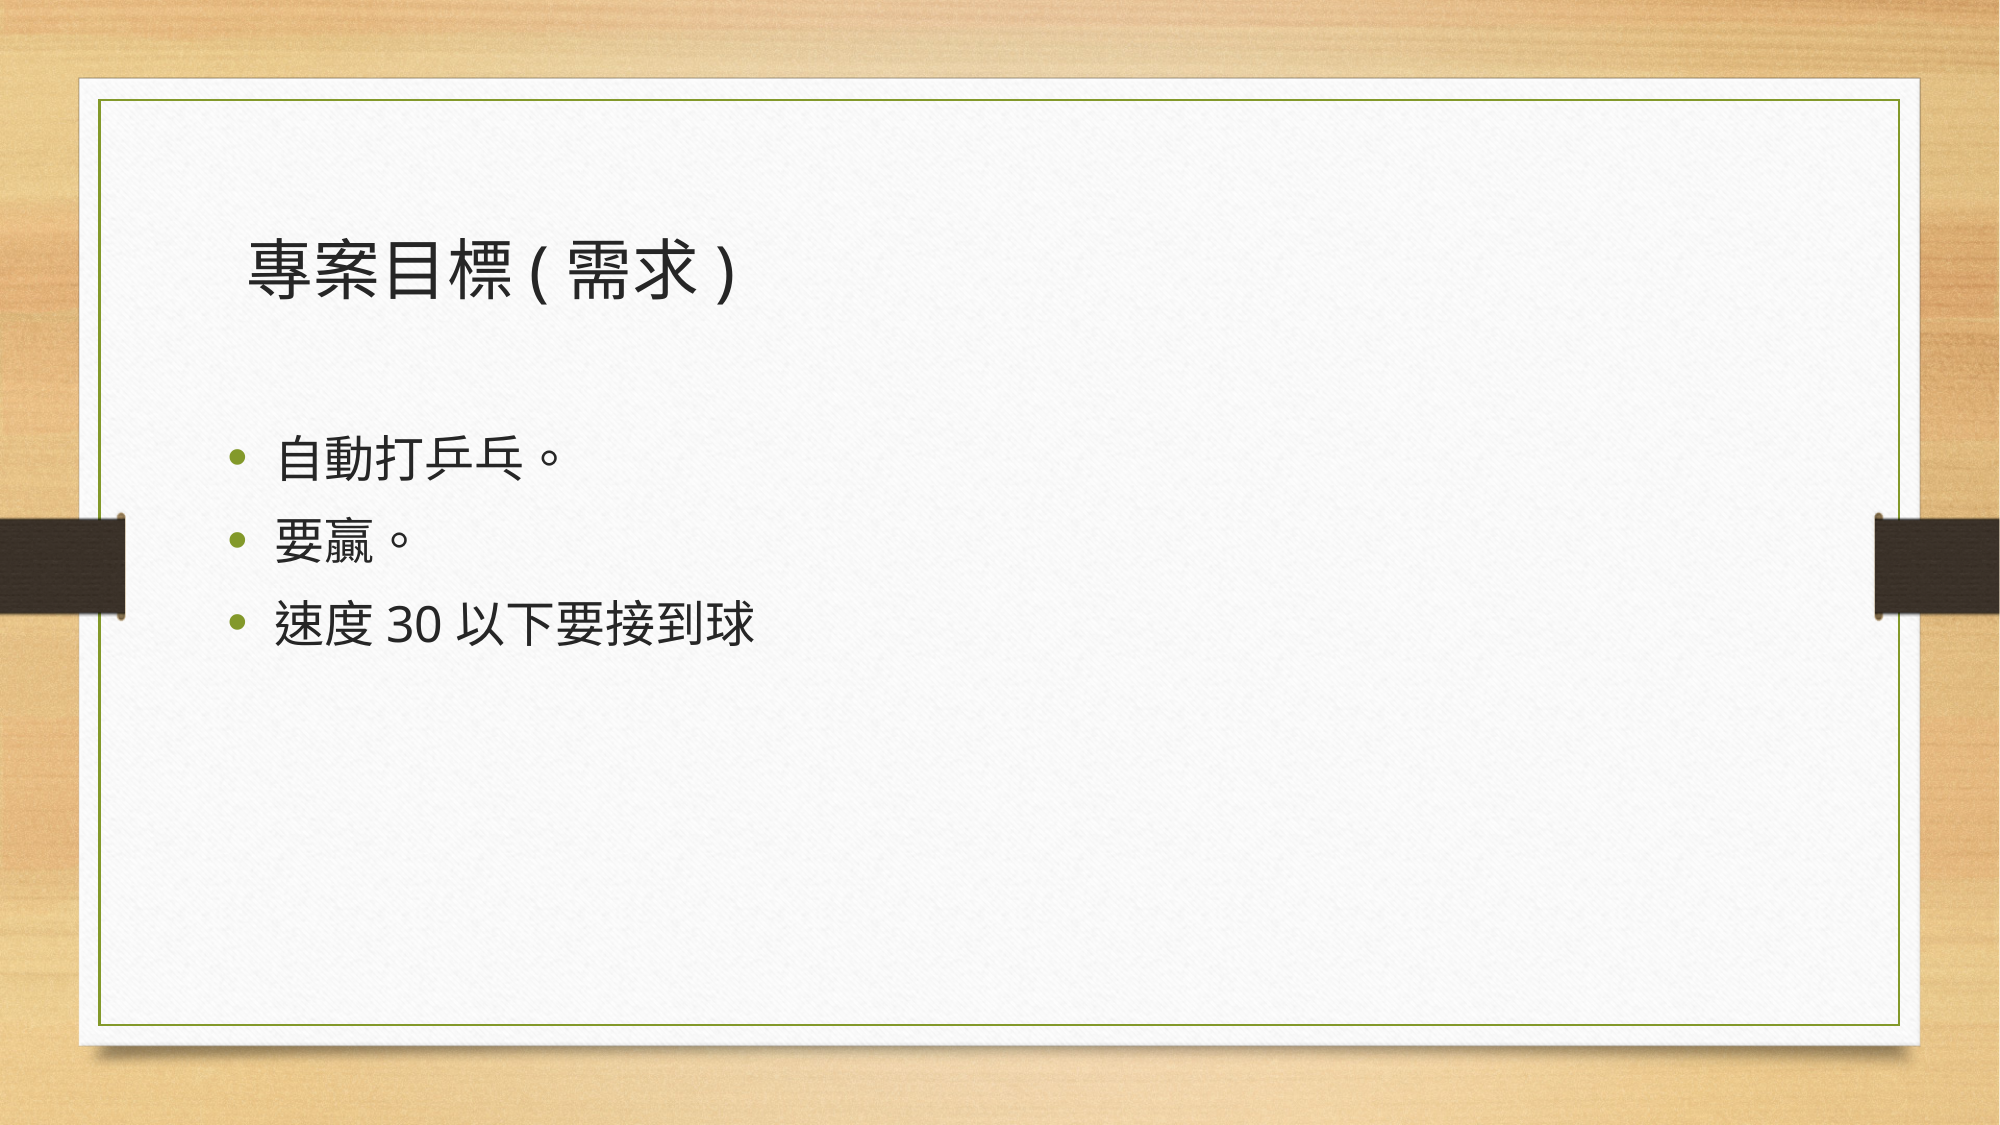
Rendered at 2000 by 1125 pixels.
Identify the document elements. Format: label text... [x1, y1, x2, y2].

picture [0, 0, 2000, 1125]
title 專案目標(需求) [231, 161, 1787, 375]
list 自動打乒乓。 要贏。 速度30以下要接到球 [212, 419, 1787, 964]
